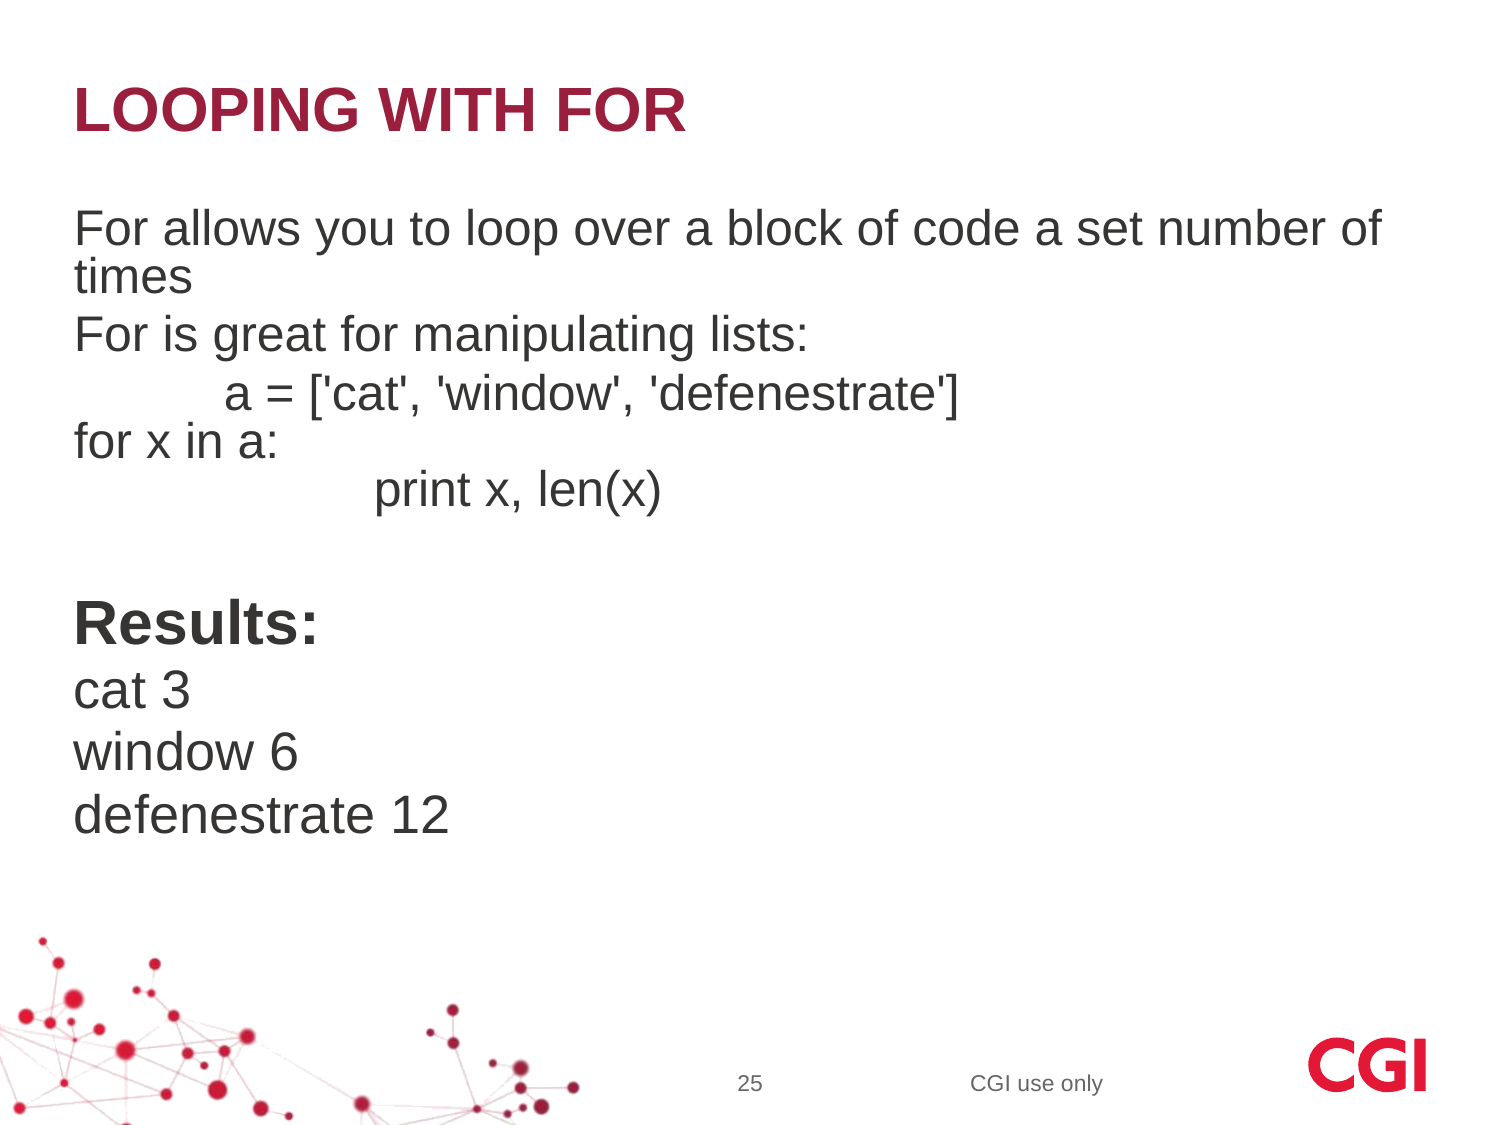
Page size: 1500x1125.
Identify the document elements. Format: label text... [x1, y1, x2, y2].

picture [0, 908, 623, 1125]
list For allows you to loop over a block of code a set number of times For is great for manipulating lists: a = ['cat', 'window', 'defenestrate'] for x in a: print x, len(x) Results: cat 3 window 6 defenestrate 12 [73, 207, 1428, 1010]
title LOOPING WITH FOR [73, 30, 1425, 182]
slide_number 25 [686, 1068, 814, 1109]
